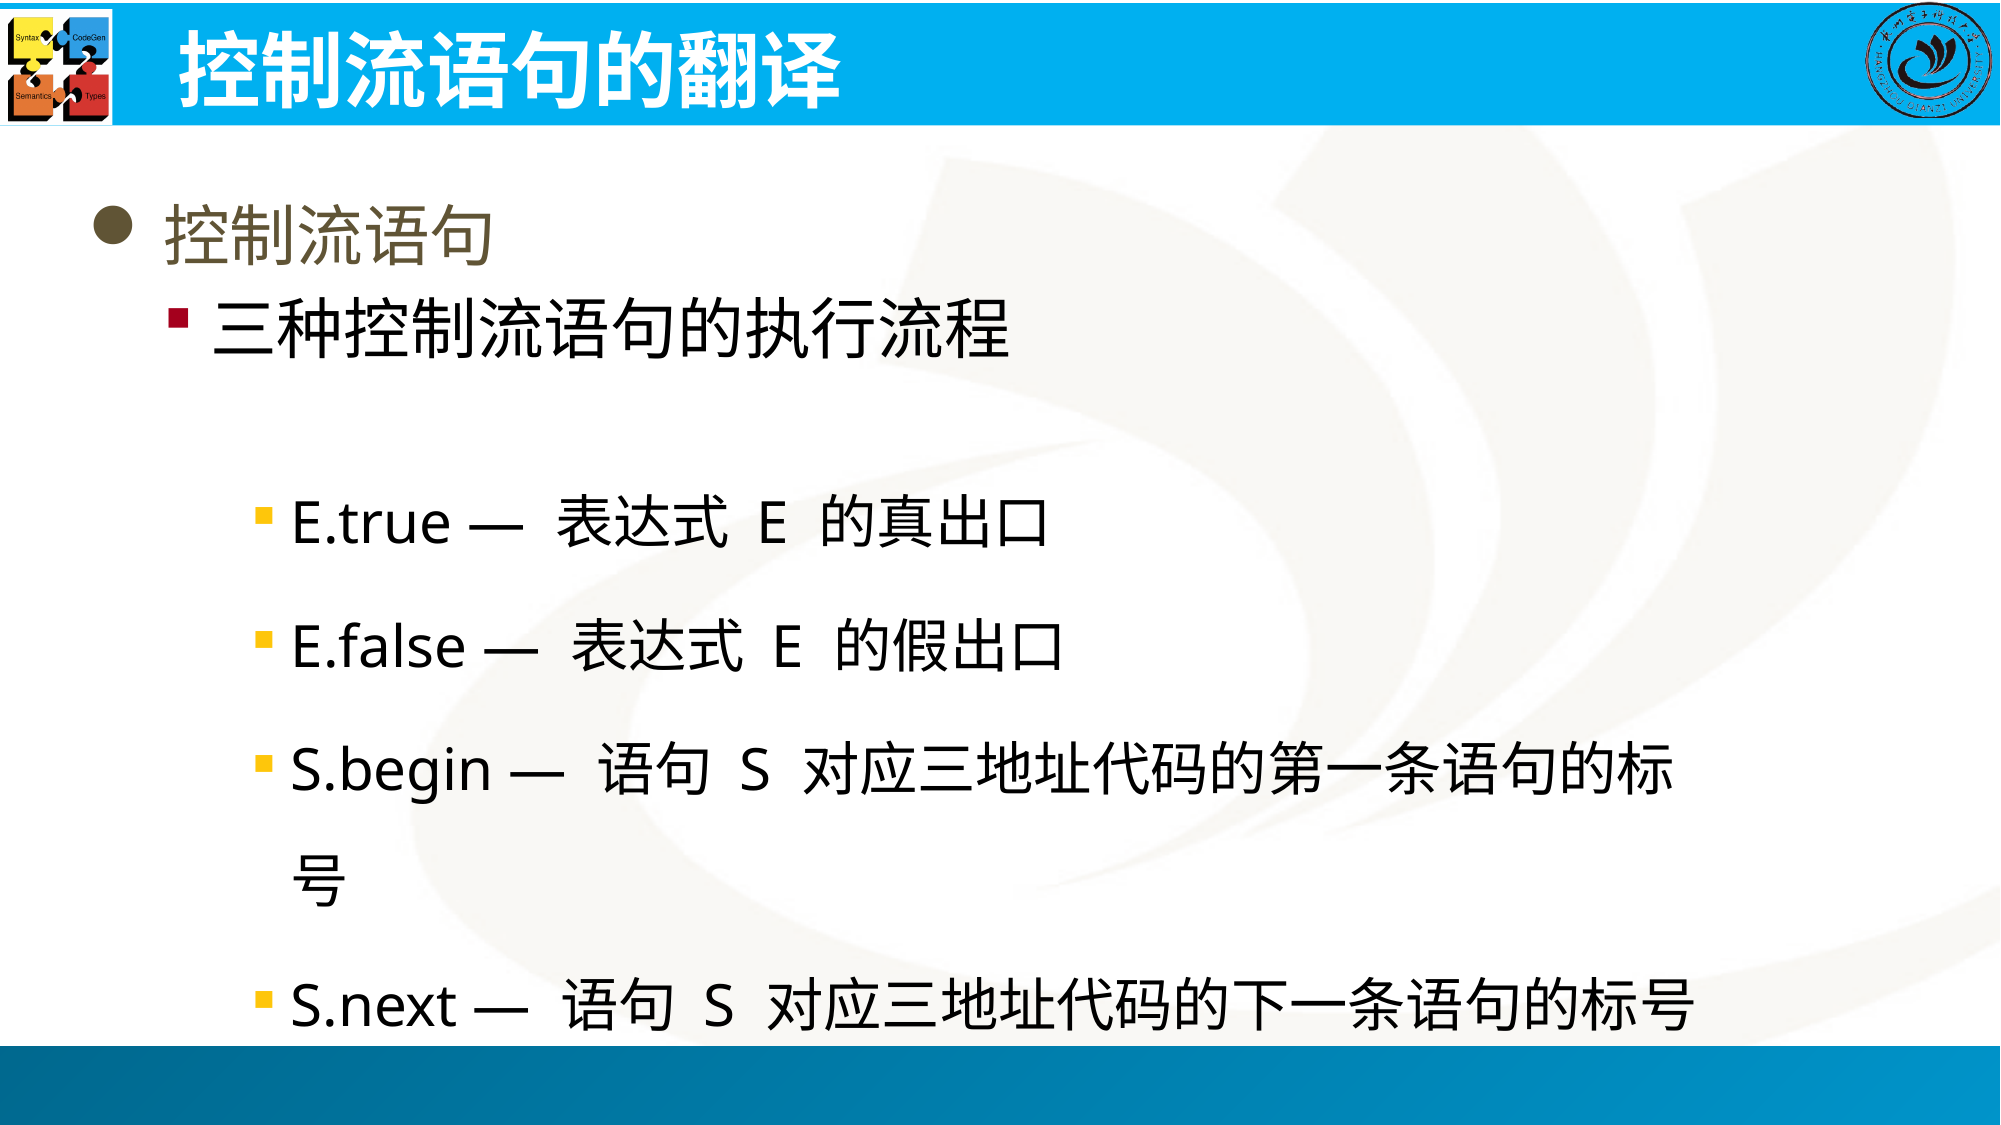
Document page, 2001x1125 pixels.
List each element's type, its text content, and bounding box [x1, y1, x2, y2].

text_box E.true — 表达式 E 的真出口 E.false — 表达式 E 的假出口 S.begin — 语句 S 对应三地址代码的第一条语句的标号 S.next — 语句 S 对应三地址代码的下一条语句的标号 [88, 435, 1713, 956]
text_box 控制流语句 三种控制流语句的执行流程 [73, 185, 1409, 375]
title 控制流语句的翻译 [162, 6, 1934, 126]
slide_number [761, 1042, 1196, 1118]
